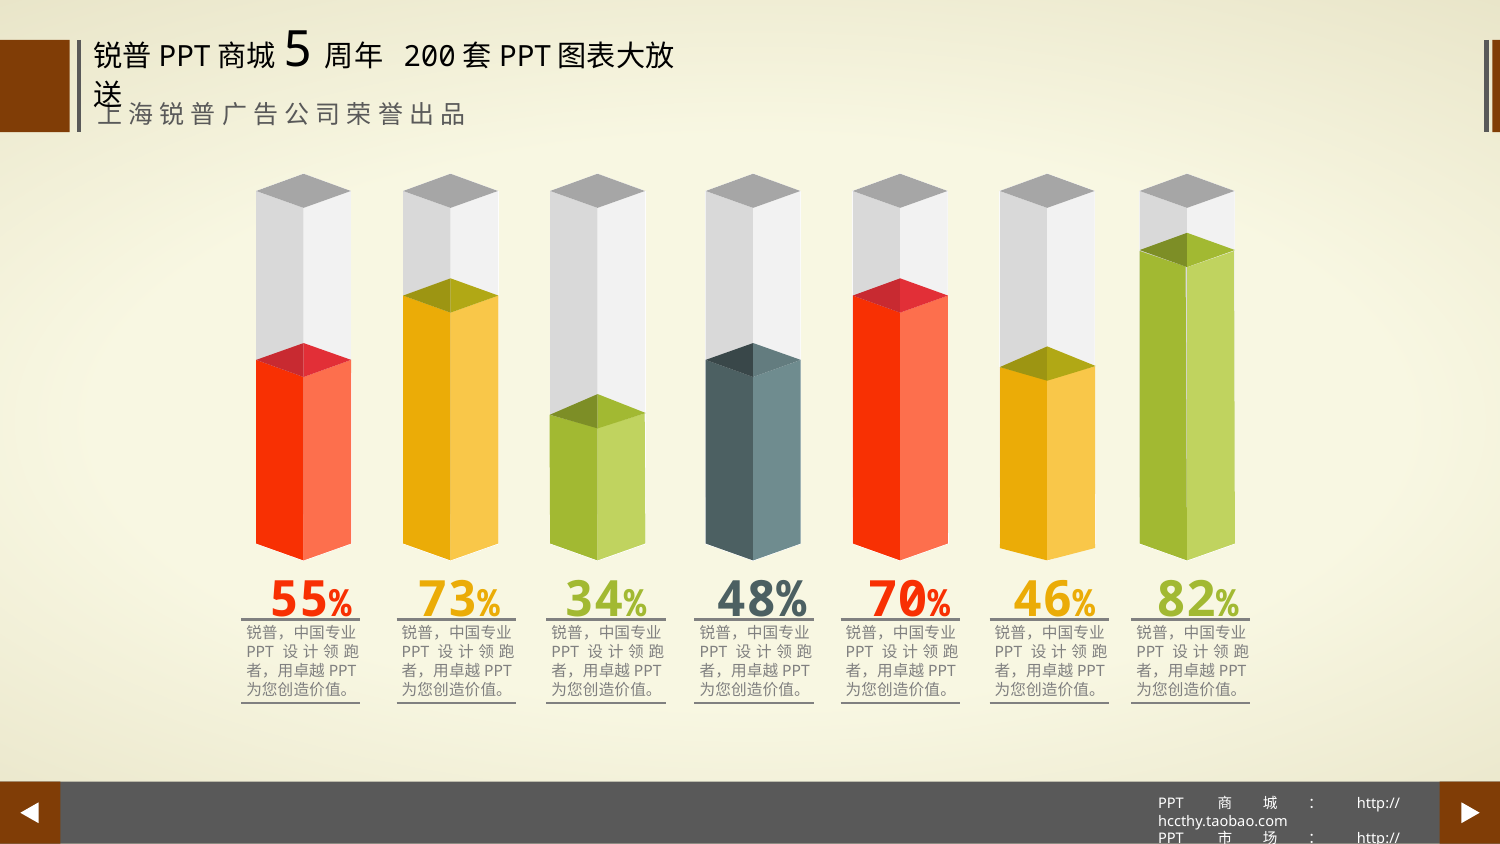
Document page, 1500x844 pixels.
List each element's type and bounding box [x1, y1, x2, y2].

text_box [979, 173, 1264, 706]
picture [0, 0, 1500, 781]
text_box [830, 173, 974, 706]
text_box [536, 173, 680, 706]
text_box [684, 173, 828, 706]
text_box [231, 173, 374, 706]
text_box [386, 173, 530, 706]
